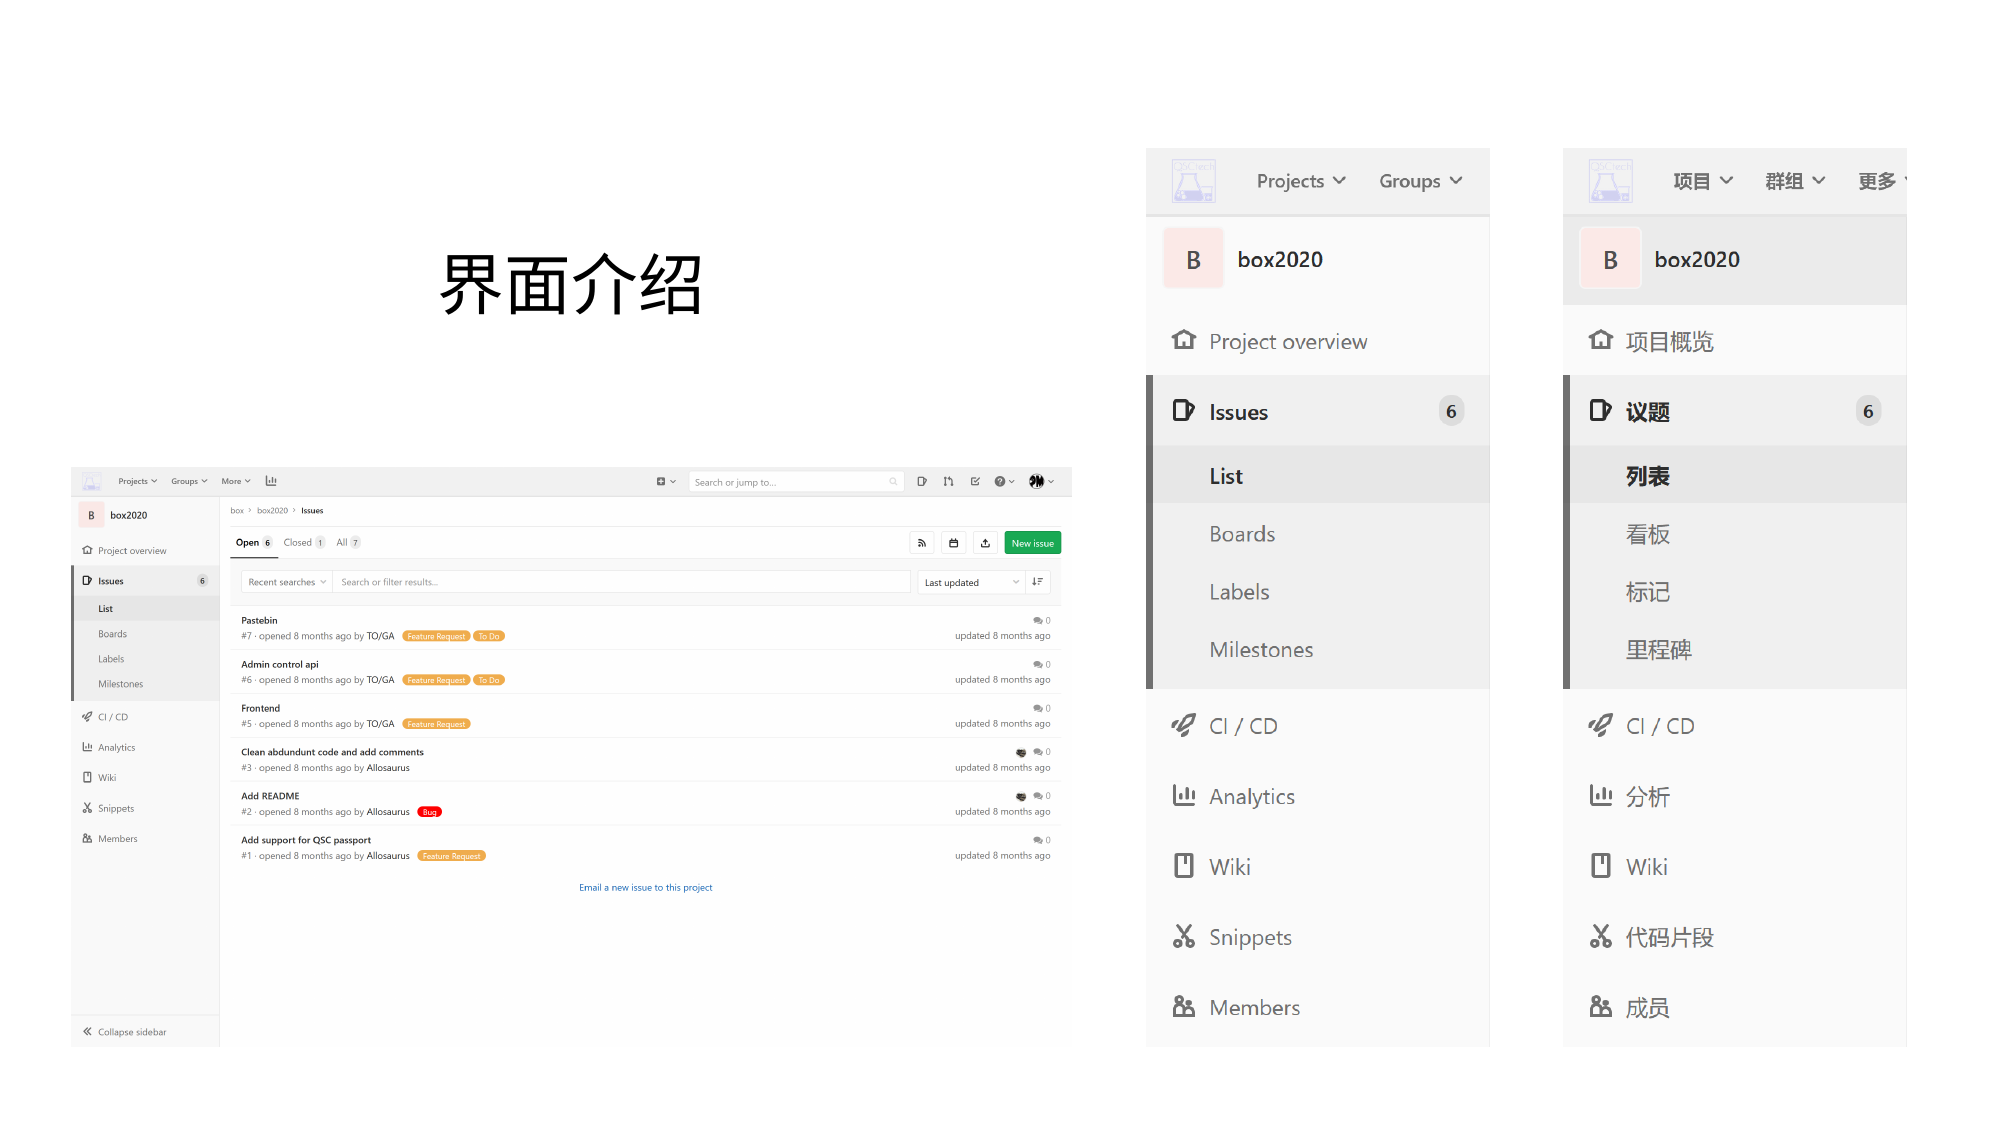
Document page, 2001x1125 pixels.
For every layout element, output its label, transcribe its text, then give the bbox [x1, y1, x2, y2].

picture [71, 467, 1072, 1047]
text_box 界面介绍 [71, 235, 1072, 331]
picture [1563, 148, 1907, 1047]
picture [1146, 148, 1490, 1047]
